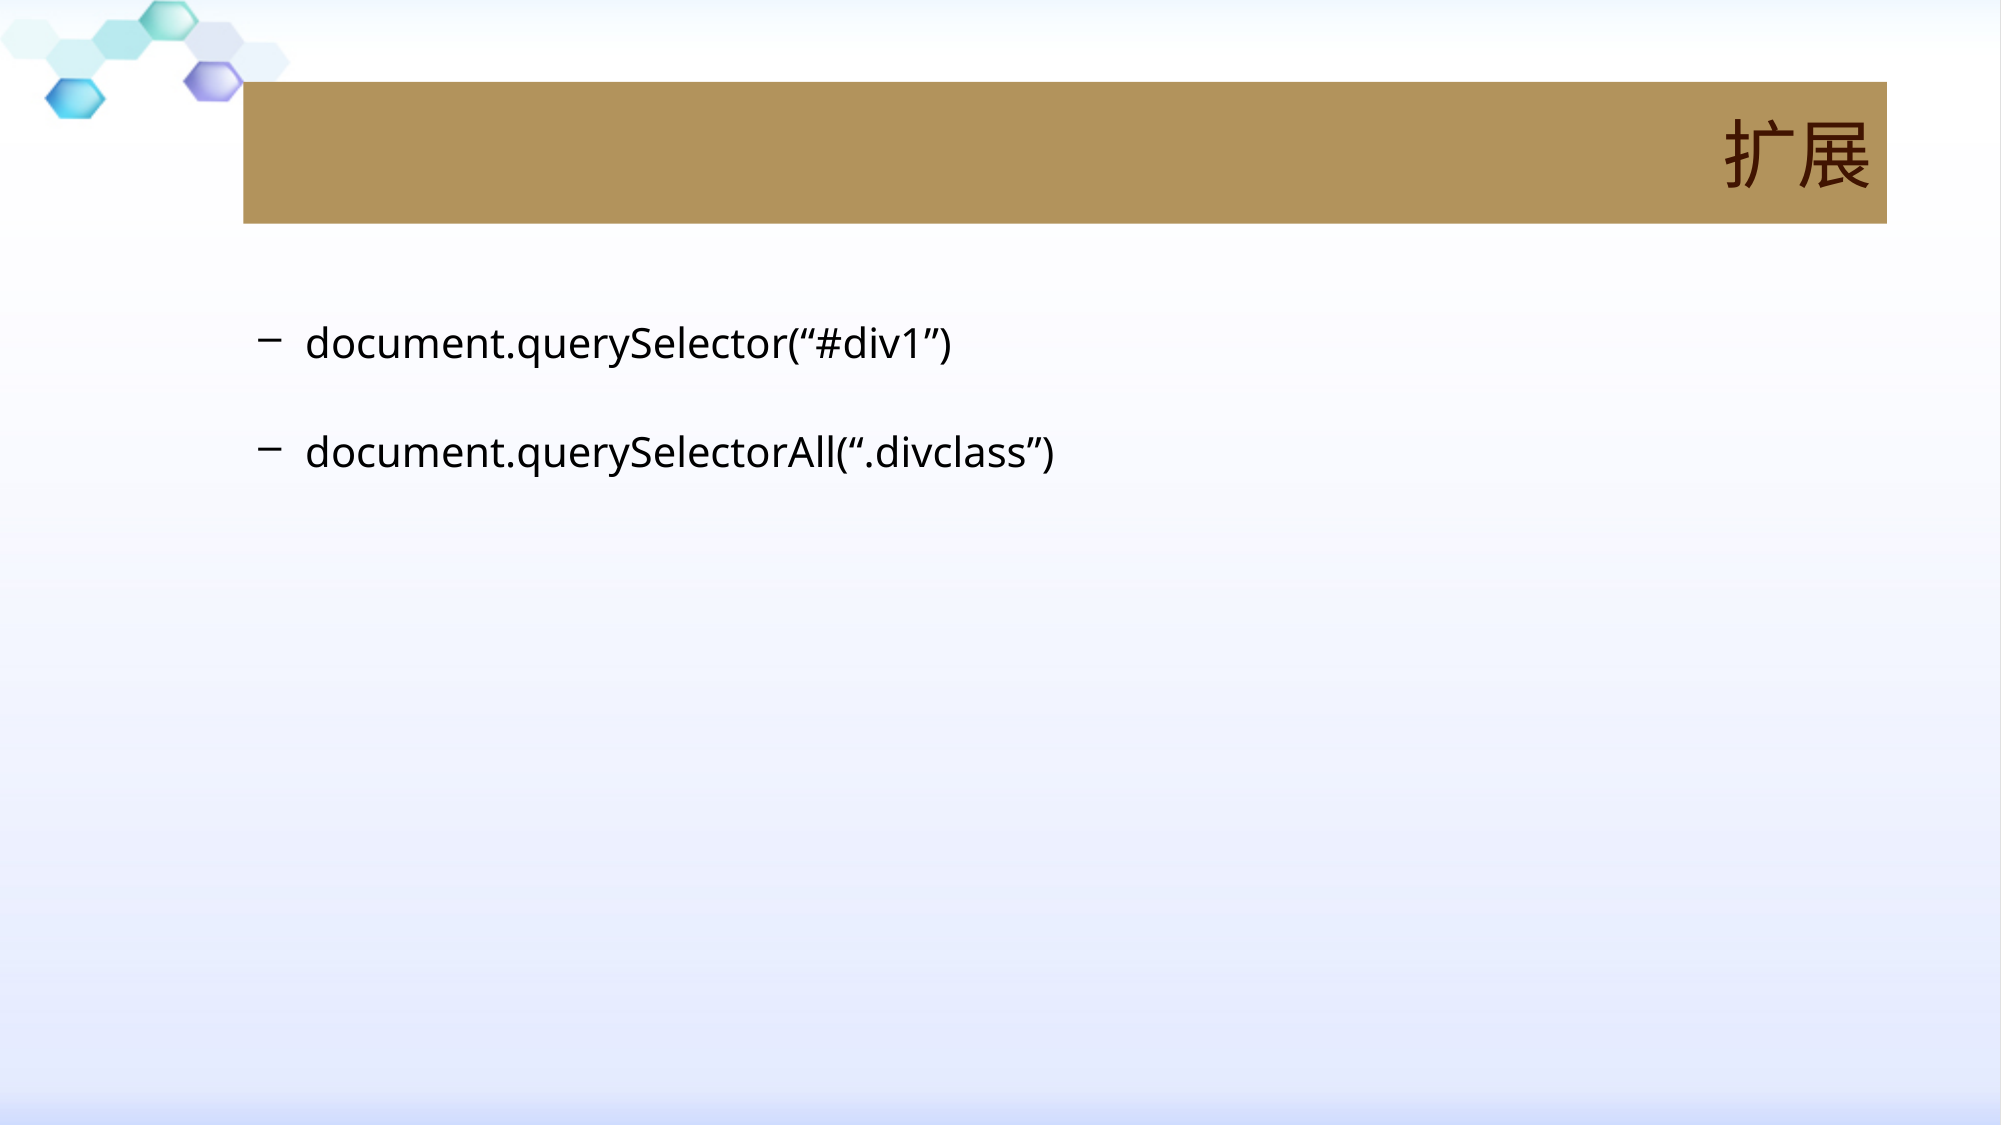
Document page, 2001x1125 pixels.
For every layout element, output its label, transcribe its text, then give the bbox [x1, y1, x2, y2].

picture [0, 0, 2001, 1125]
list document.querySelector(“#div1”) document.querySelectorAll(“.divclass”) [243, 259, 1888, 1088]
title 扩展 [243, 81, 1888, 224]
